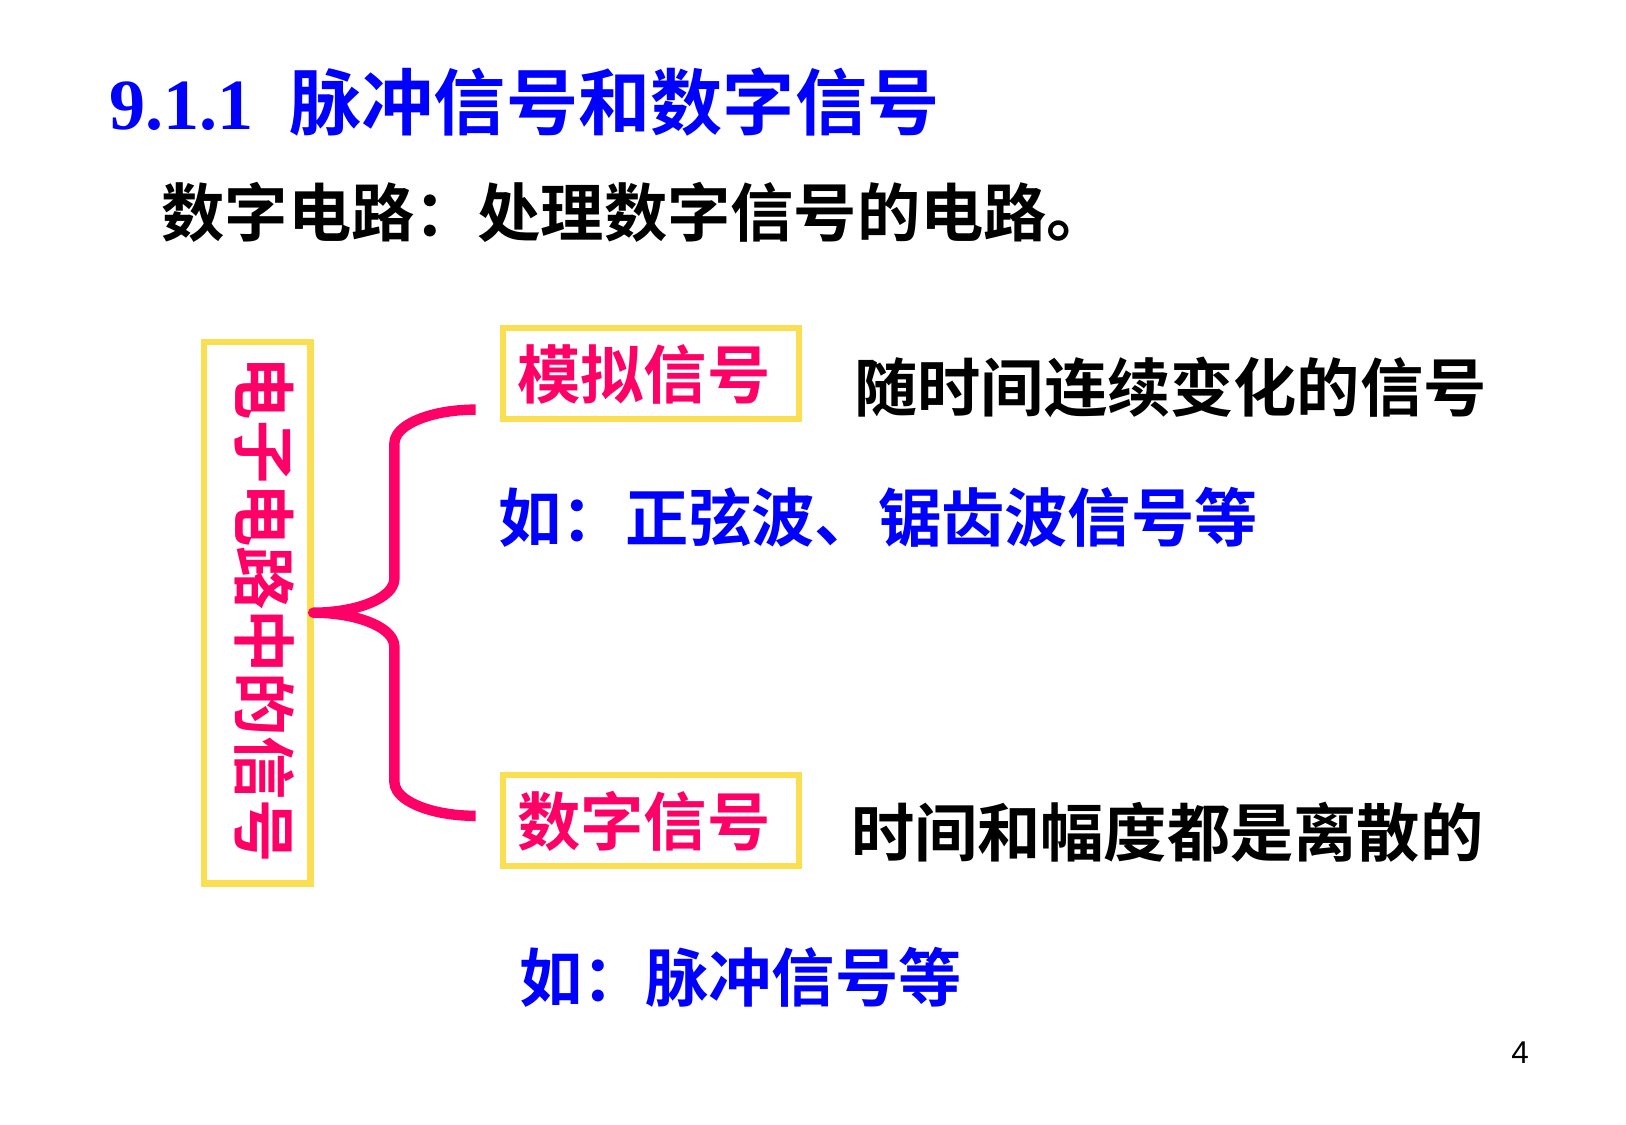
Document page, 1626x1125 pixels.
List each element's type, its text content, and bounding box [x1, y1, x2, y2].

text_box 如：脉冲信号等 [504, 930, 1470, 1022]
text_box 时间和幅度都是离散的 [836, 785, 1554, 876]
text_box 随时间连续变化的信号 [839, 340, 1544, 432]
slide_number 4 [1164, 1024, 1544, 1103]
text_box 数字电路：处理数字信号的电路。 [146, 165, 1299, 257]
text_box 数字信号 [502, 775, 799, 866]
text_box 模拟信号 [502, 328, 799, 419]
text_box [313, 409, 476, 816]
text_box 电子电路中的信号 [203, 341, 311, 884]
text_box 如：正弦波、锯齿波信号等 [484, 470, 1449, 562]
text_box 9.1.1 脉冲信号和数字信号 [94, 49, 975, 152]
